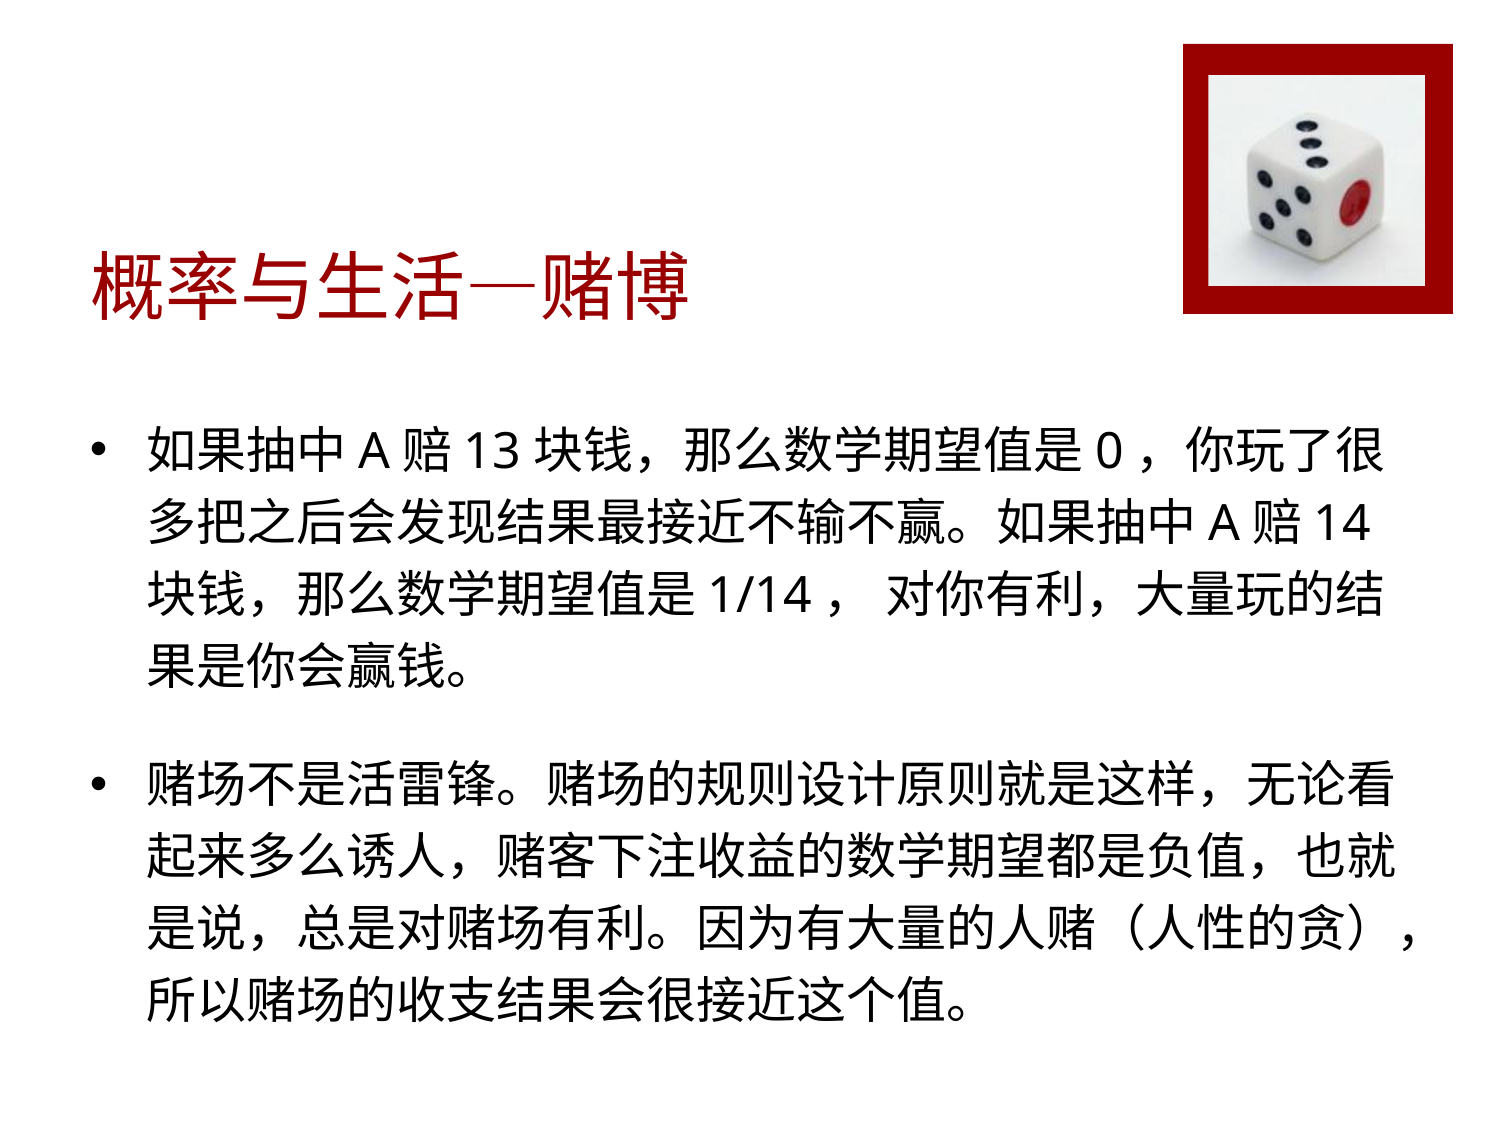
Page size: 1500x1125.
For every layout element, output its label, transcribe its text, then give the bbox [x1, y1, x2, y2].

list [1207, 74, 1426, 286]
text_box 赌场不是活雷锋。赌场的规则设计原则就是这样，无论看起来多么诱人，赌客下注收益的数学期望都是负值，也就是说，总是对赌场有利。因为有大量的人赌（人性的贪），所以赌场的收支结果会很接近这个值。 [74, 733, 1425, 1037]
title 概率与生活—赌博 [75, 149, 1143, 338]
text_box 如果抽中A赔13块钱，那么数学期望值是0，你玩了很多把之后会发现结果最接近不输不赢。如果抽中A赔14块钱，那么数学期望值是1/14， 对你有利，大量玩的结果是你会赢钱。 [75, 399, 1448, 702]
